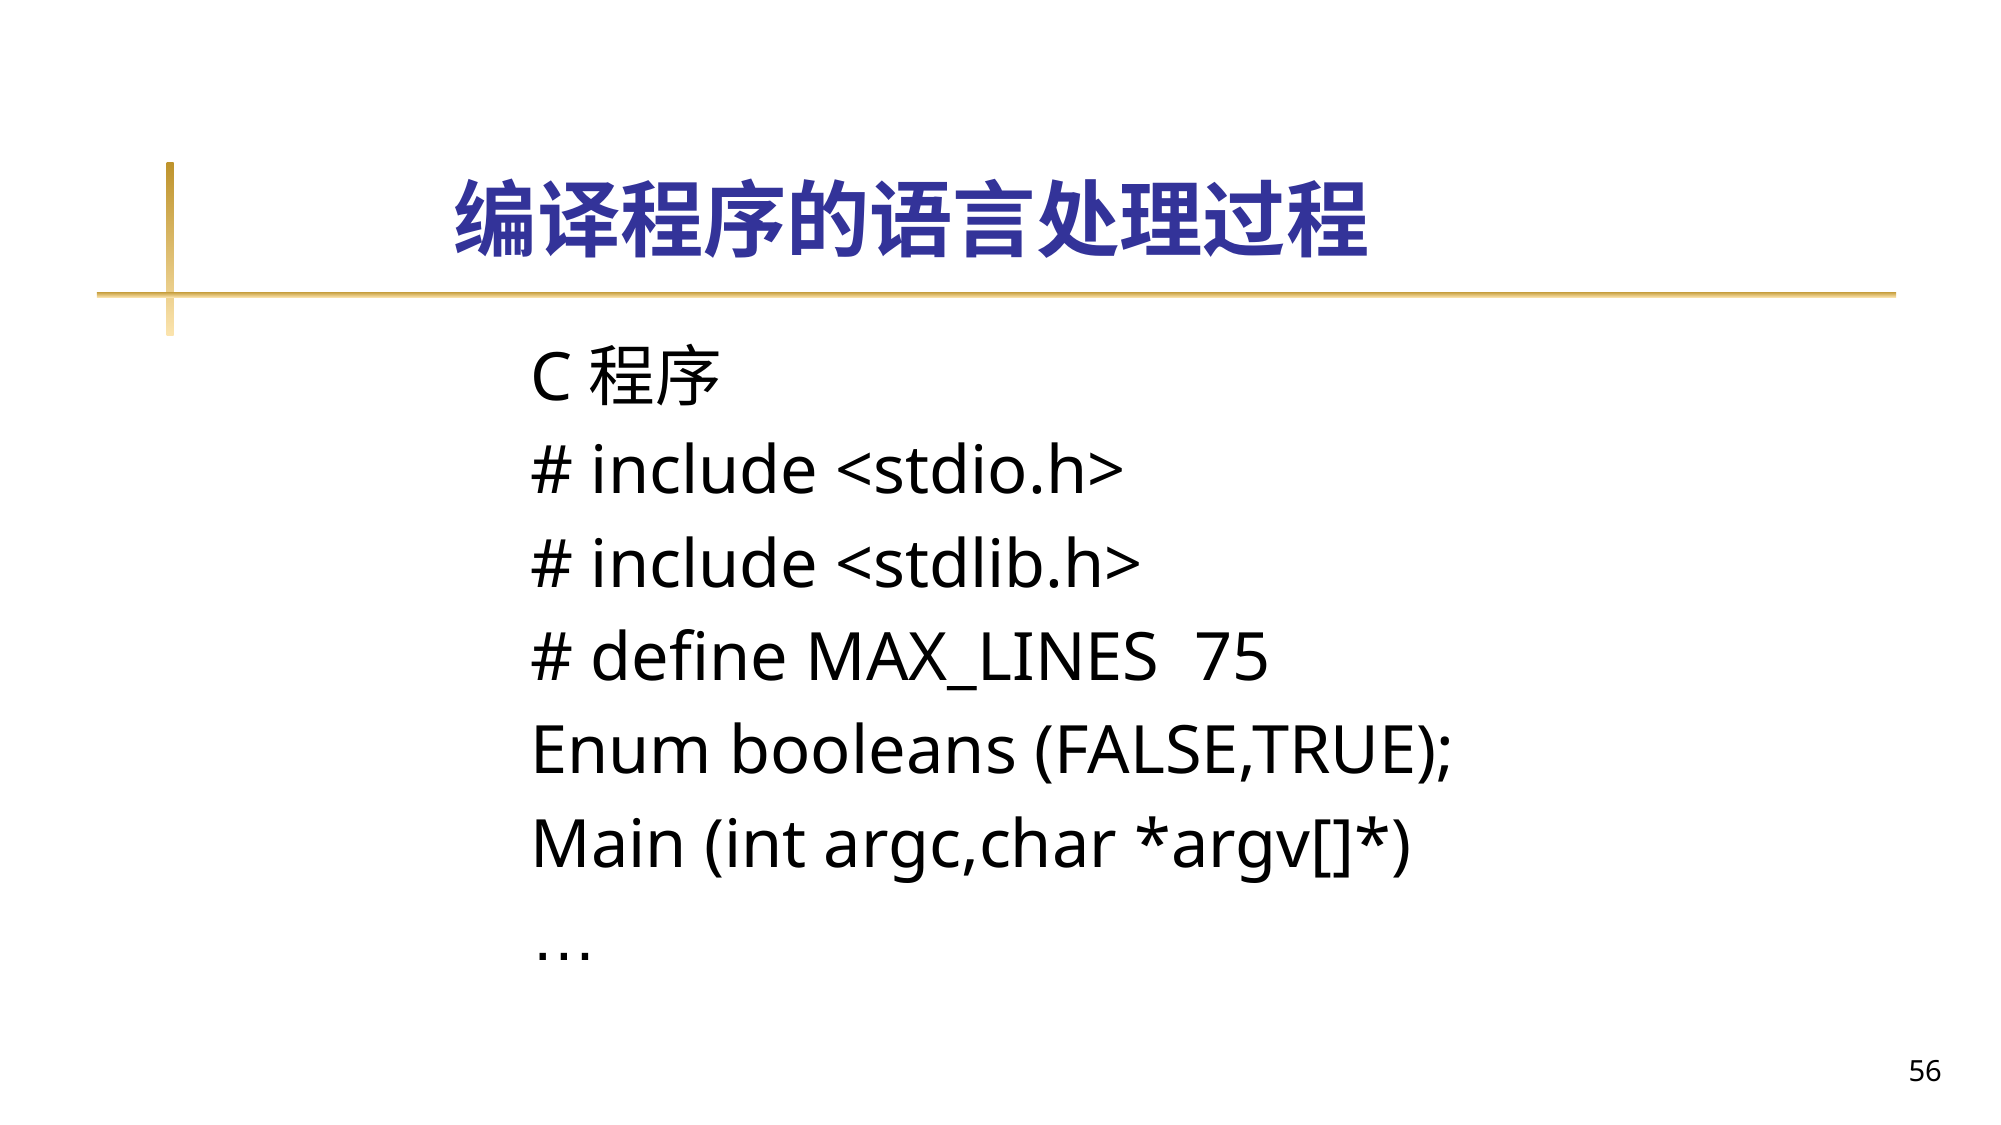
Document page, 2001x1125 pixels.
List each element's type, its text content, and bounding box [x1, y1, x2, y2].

title 编译程序的语言处理过程 [438, 148, 1718, 275]
slide_number 56 [1540, 1023, 1958, 1100]
list C程序 # include <stdio.h> # include <stdlib.h> # define MAX_LINES 75 Enum booleans (FALSE,TRUE); Main (int argc,char *argv[]*) … [515, 326, 1564, 1060]
